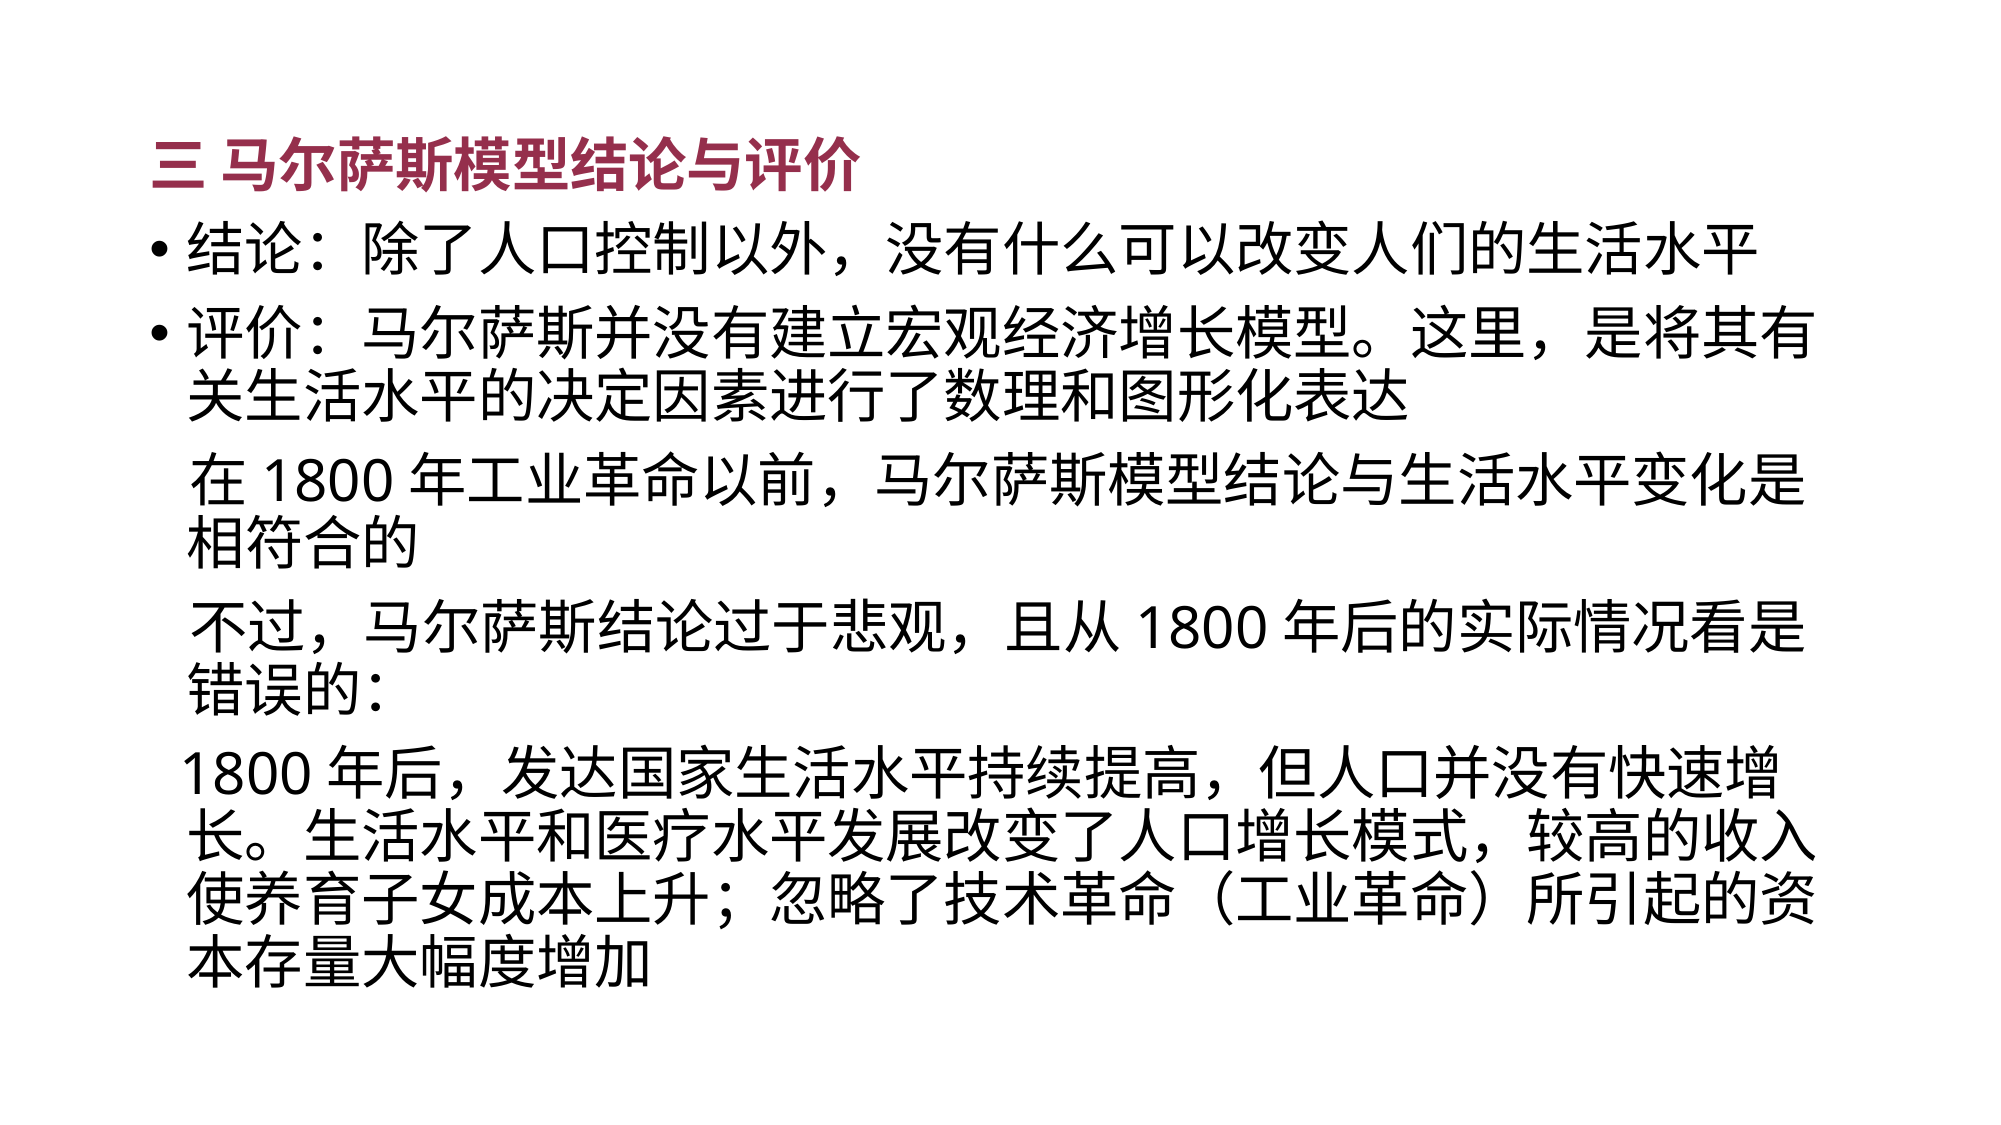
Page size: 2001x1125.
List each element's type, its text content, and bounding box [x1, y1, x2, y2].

list 三 马尔萨斯模型结论与评价 结论：除了人口控制以外，没有什么可以改变人们的生活水平 评价：马尔萨斯并没有建立宏观经济增长模型。这里，是将其有关生活水平的决定因素进行了数理和图形化表达 在1800年工业革命以前，马尔萨斯模型结论与生活水平变化是相符合的 不过，马尔萨斯结论过于悲观，且从1800年后的实际情况看是错误的： 1800年后，发达国家生活水平持续提高，但人口并没有快速增长。生活水平和医疗水平发展改变了人口增长模式，较高的收入使养育子女成本上升；忽略了技术革命（工业革命）所引起的资本存量大幅度增加 [134, 128, 1863, 1014]
